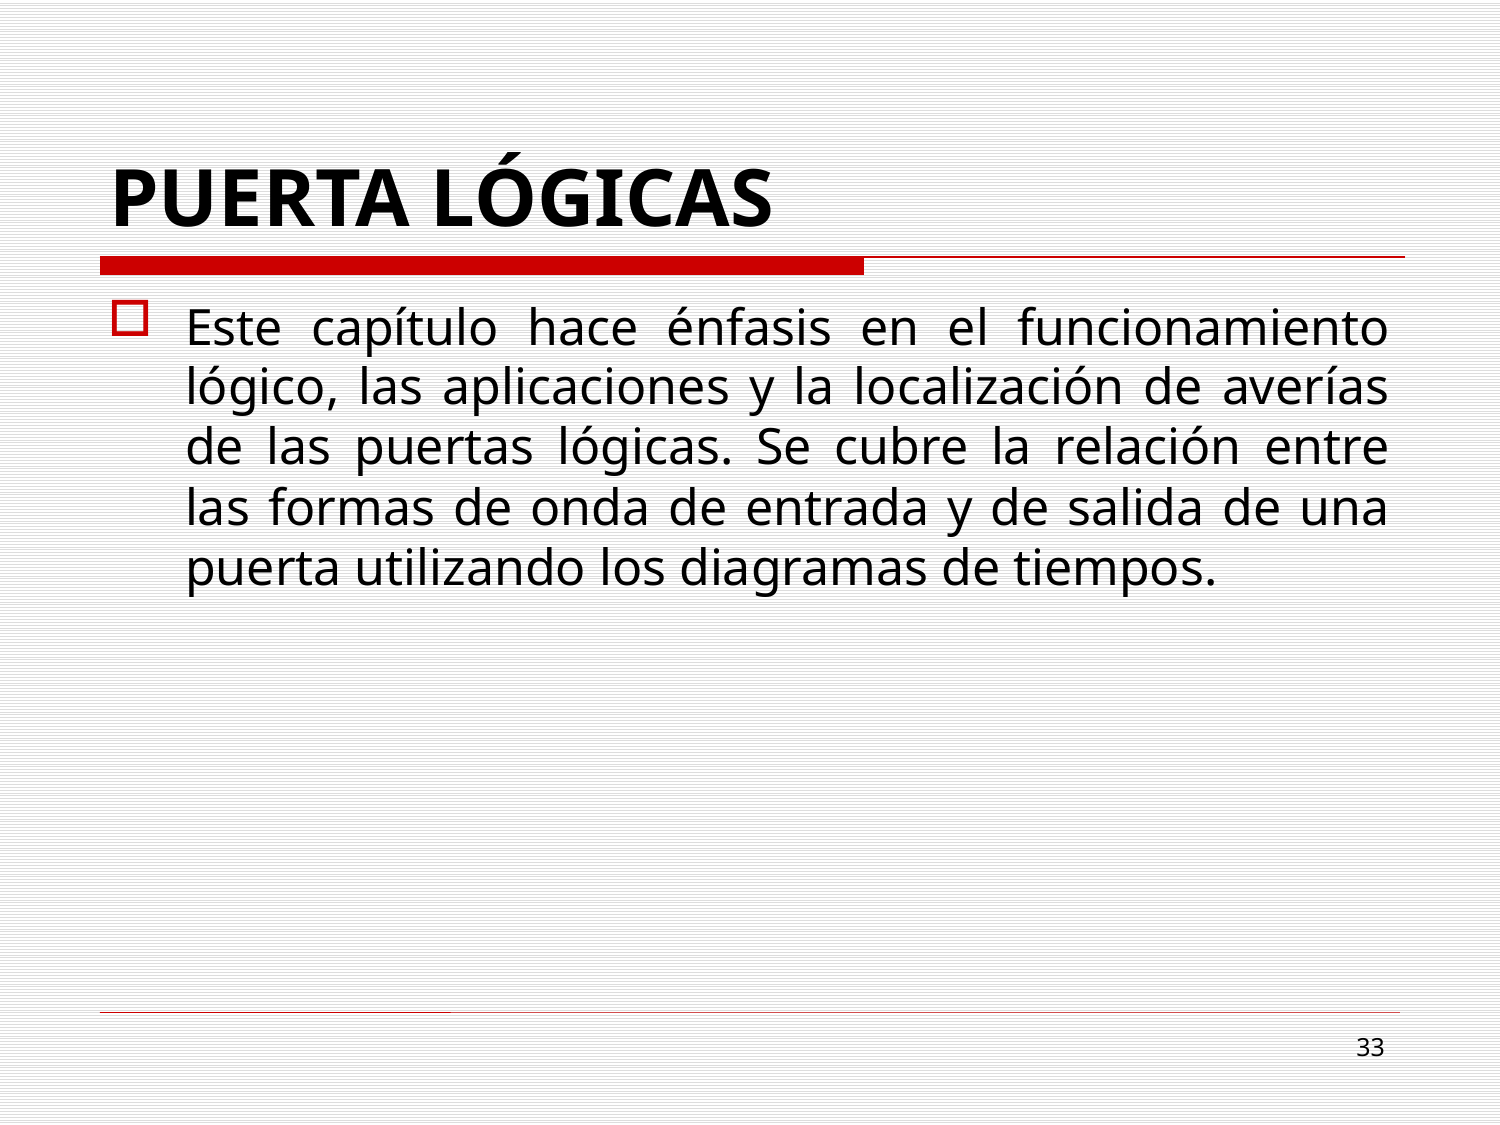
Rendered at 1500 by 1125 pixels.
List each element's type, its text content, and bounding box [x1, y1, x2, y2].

list Este capítulo hace énfasis en el funcionamiento lógico, las aplicaciones y la localización de averías de las puertas lógicas. Se cubre la relación entre las formas de onda de entrada y de salida de una puerta utilizando los diagramas de tiempos. [92, 287, 1406, 988]
slide_number 33 [1074, 1024, 1401, 1103]
title PUERTA LÓGICAS [93, 49, 1407, 250]
